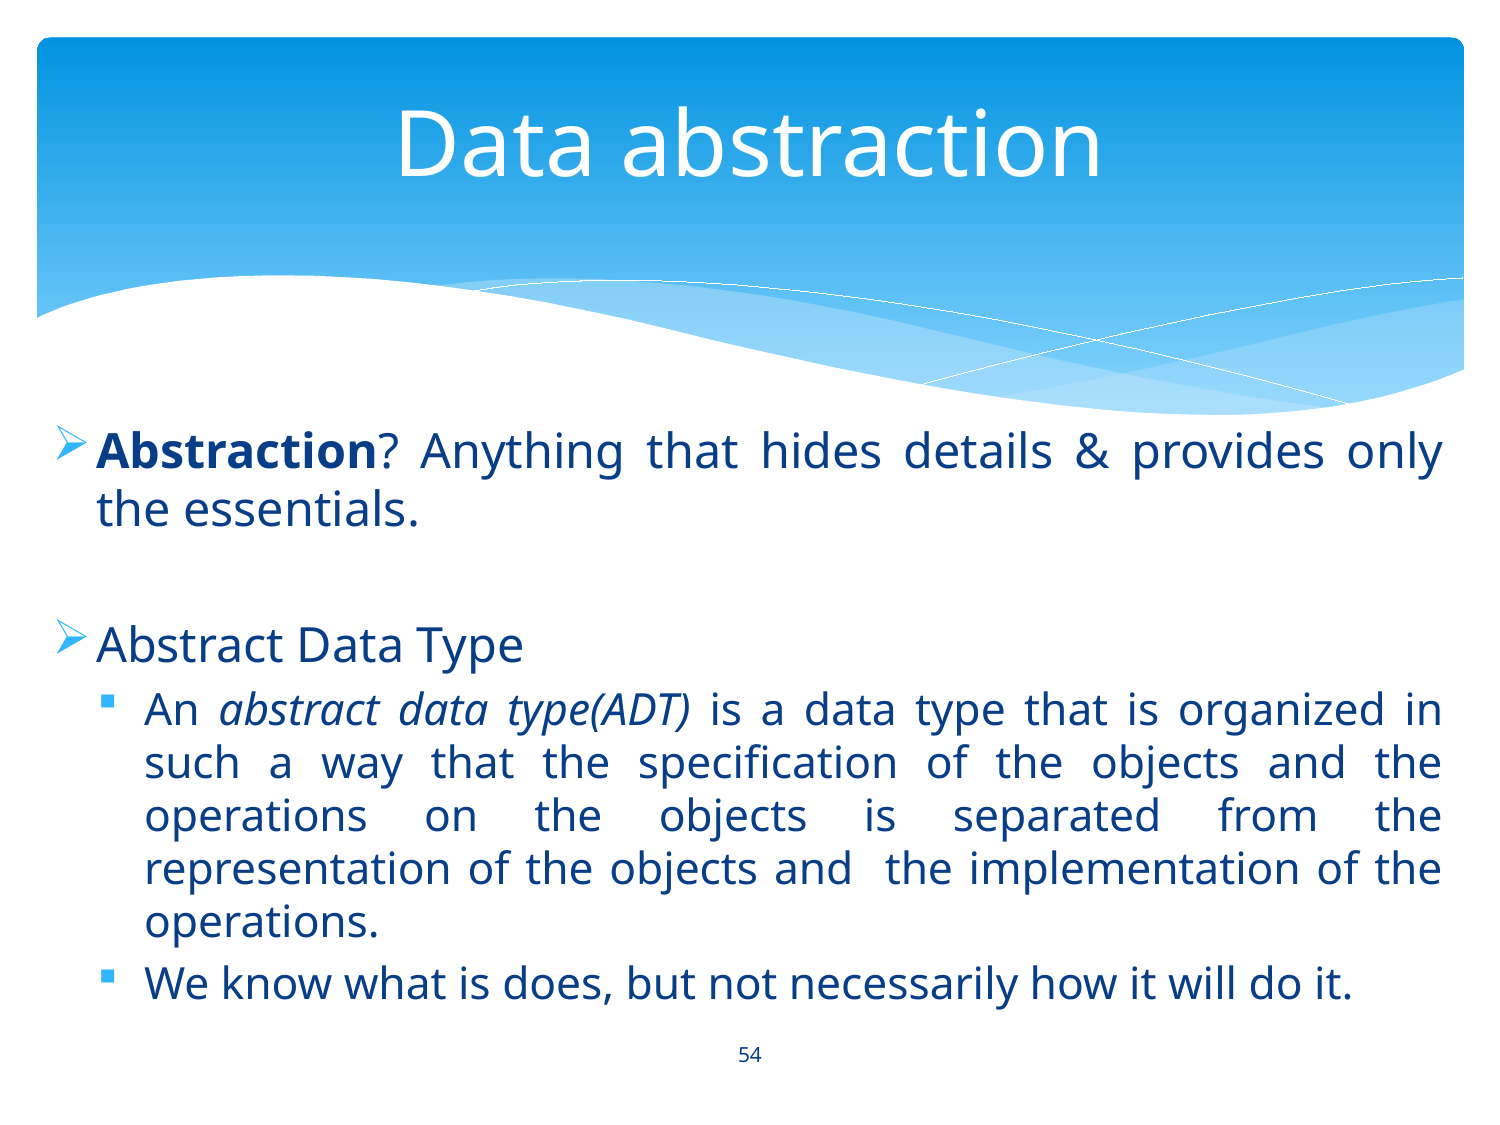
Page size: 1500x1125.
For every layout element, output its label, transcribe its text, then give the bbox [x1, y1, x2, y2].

slide_number 54 [654, 1025, 846, 1086]
title Data abstraction [75, 55, 1425, 225]
list Abstraction? Anything that hides details & provides only the essentials. Abstract Data Type An abstract data type(ADT) is a data type that is organized in such a way that the specification of the objects and the operations on the objects is separated from the representation of the objects and the implementation of the operations. We know what is does, but not necessarily how it will do it. [37, 412, 1460, 1017]
